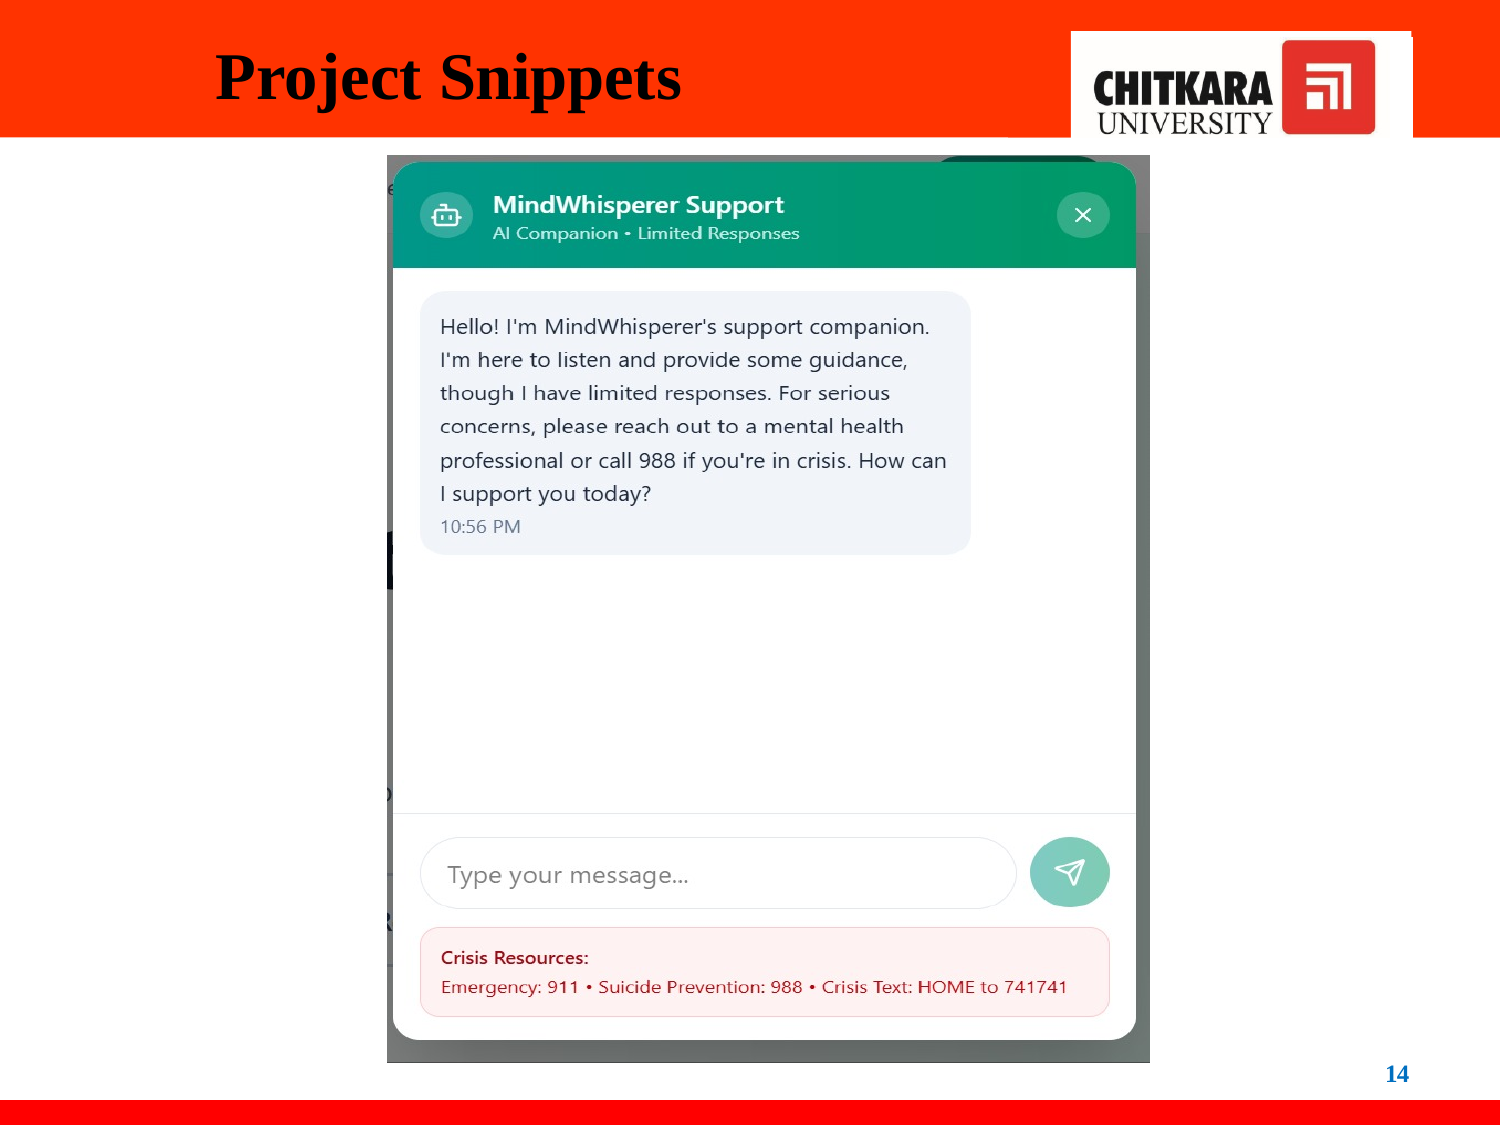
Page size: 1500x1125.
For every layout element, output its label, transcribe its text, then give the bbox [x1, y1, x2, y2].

picture [387, 154, 1151, 1063]
picture [1074, 37, 1390, 138]
title Project Snippets [58, 10, 775, 221]
slide_number 14 [1382, 1057, 1419, 1125]
